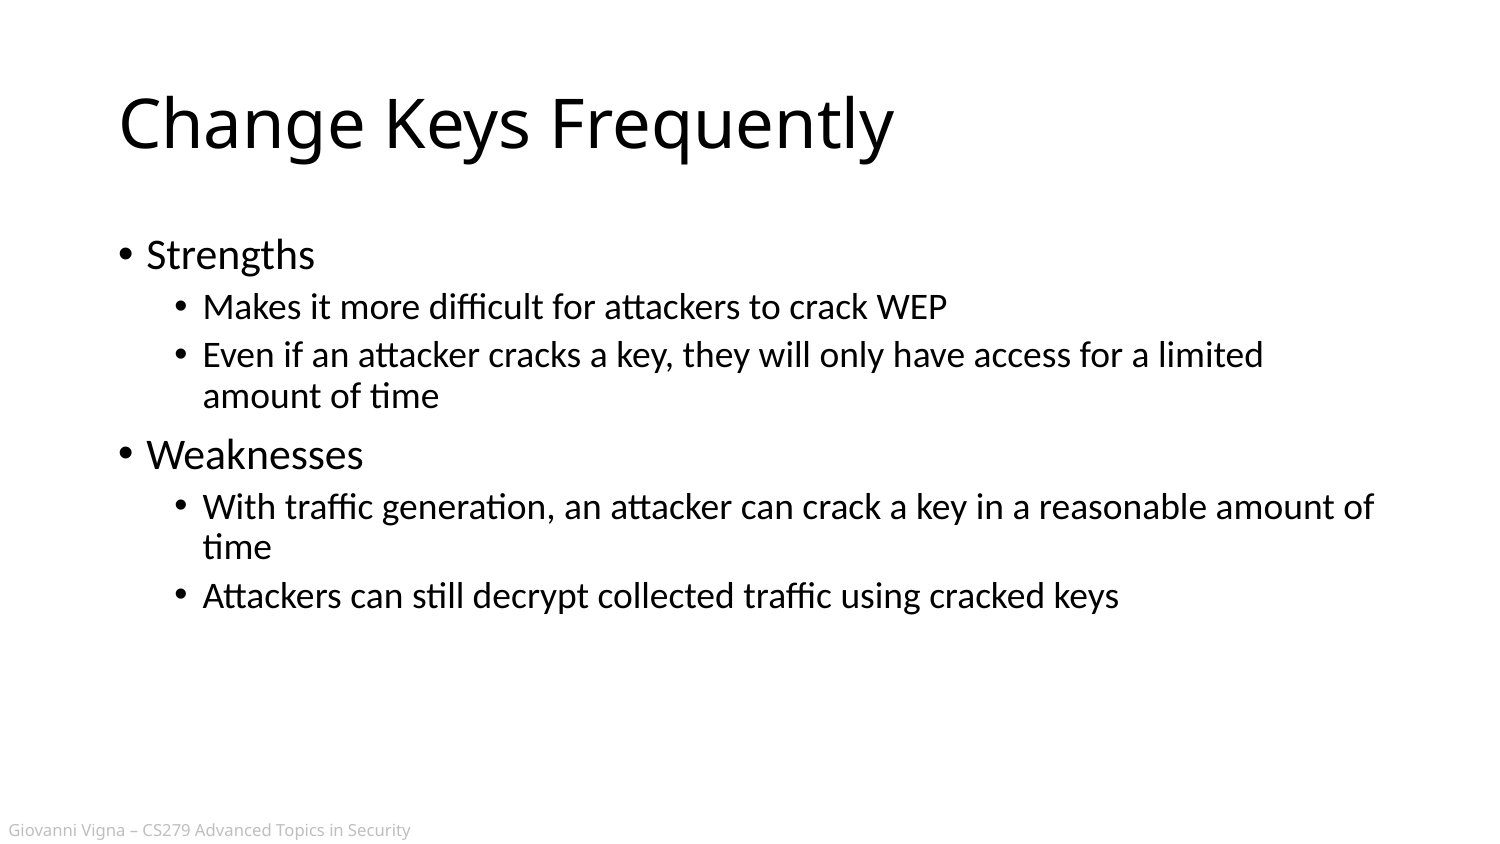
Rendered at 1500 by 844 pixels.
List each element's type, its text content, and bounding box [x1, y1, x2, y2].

title Change Keys Frequently [103, 44, 1397, 208]
list Strengths Makes it more difficult for attackers to crack WEP Even if an attacker cracks a key, they will only have access for a limited amount of time Weaknesses With traffic generation, an attacker can crack a key in a reasonable amount of time Attackers can still decrypt collected traffic using cracked keys [103, 224, 1397, 760]
